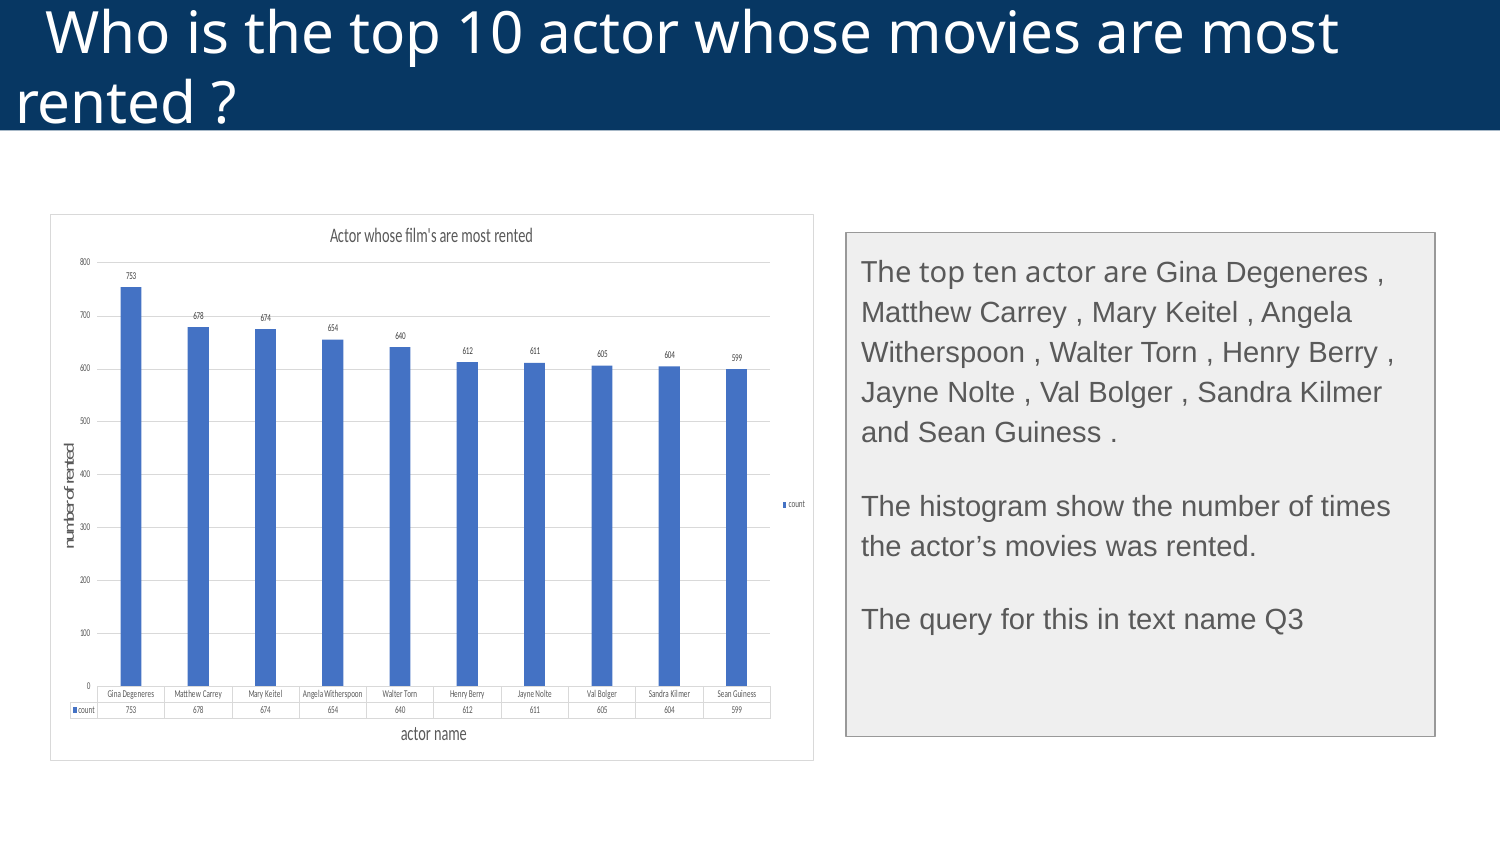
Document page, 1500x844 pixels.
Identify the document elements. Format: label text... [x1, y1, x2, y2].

list The top ten actor are Gina Degeneres , Matthew Carrey , Mary Keitel , Angela Witherspoon , Walter Torn , Henry Berry , Jayne Nolte , Val Bolger , Sandra Kilmer and Sean Guiness . The histogram show the number of times the actor’s movies was rented. The query for this in text name Q3 [846, 232, 1436, 737]
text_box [46, 209, 817, 765]
title Who is the top 10 actor whose movies are most rented ? [0, 0, 1500, 131]
